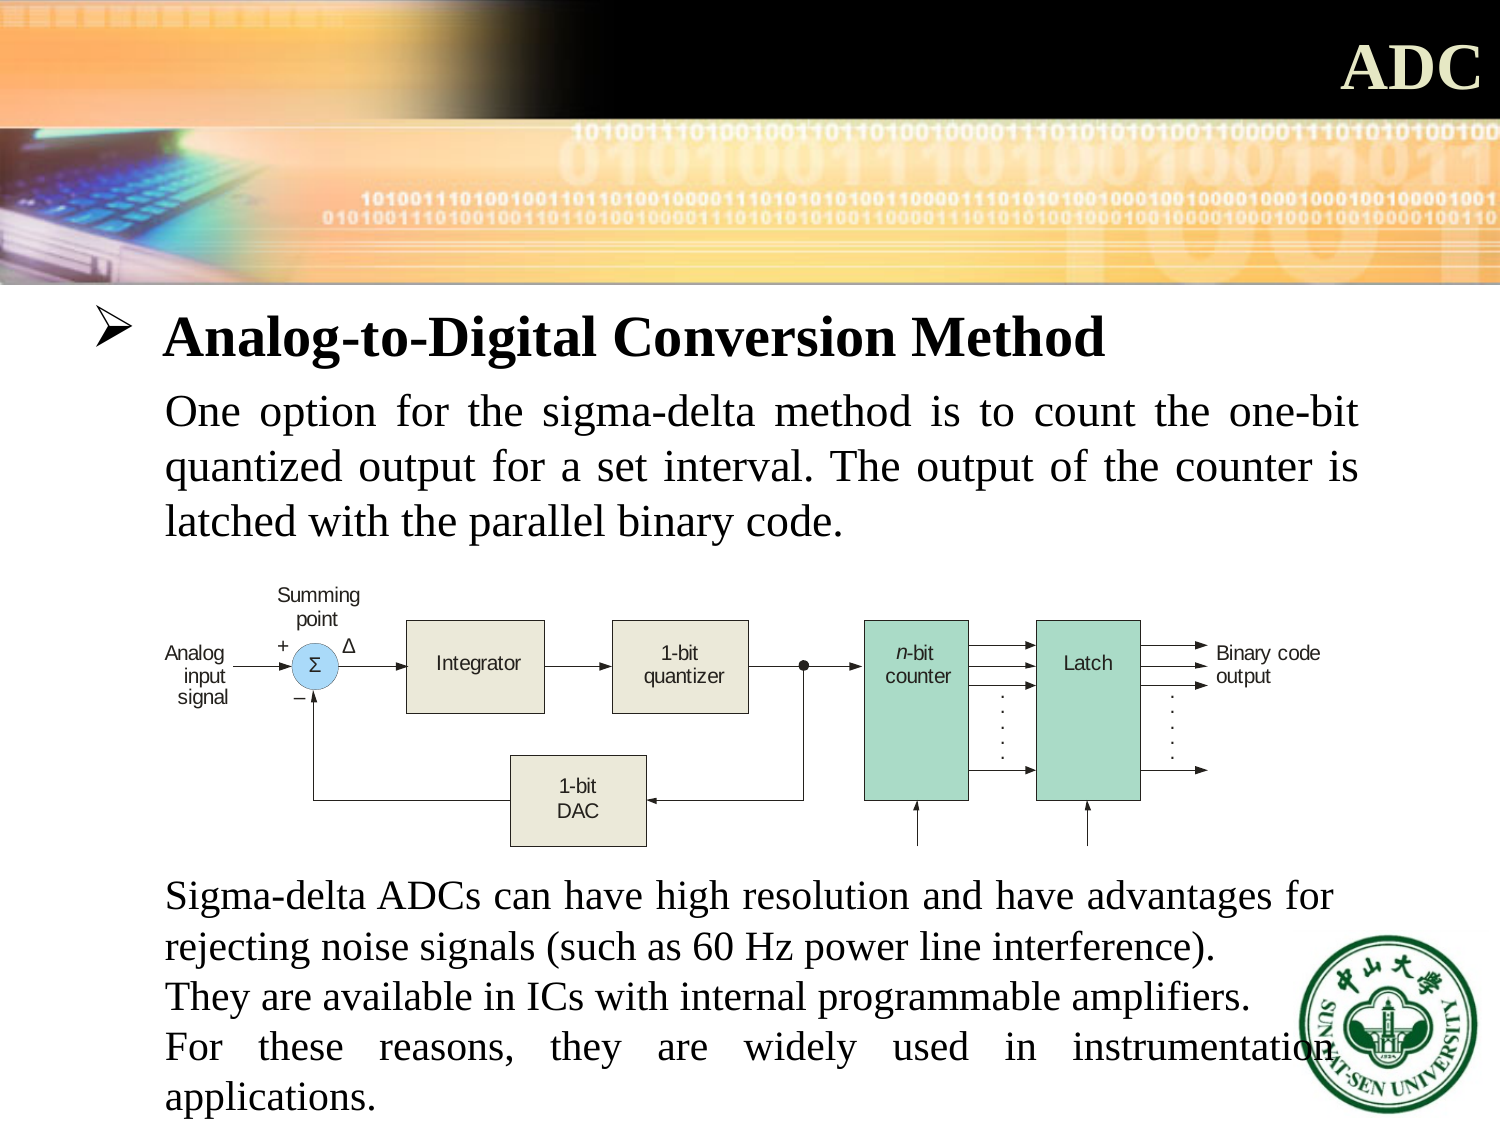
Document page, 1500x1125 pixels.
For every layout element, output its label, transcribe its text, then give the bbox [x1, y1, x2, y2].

title ADC [212, 1, 1500, 126]
text_box Sigma-delta ADCs can have high resolution and have advantages for rejecting noise signals (such as 60 Hz power line interference). They are available in ICs with internal programmable amplifiers. For these reasons, they are widely used in instrumentation applications. [149, 861, 1350, 1125]
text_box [162, 585, 1326, 852]
text_box Analog-to-Digital Conversion Method [76, 290, 1471, 398]
text_box One option for the sigma-delta method is to count the one-bit quantized output for a set interval. The output of the counter is latched with the parallel binary code. [150, 373, 1375, 554]
picture [0, 1, 1500, 285]
picture [1350, 930, 1489, 1118]
